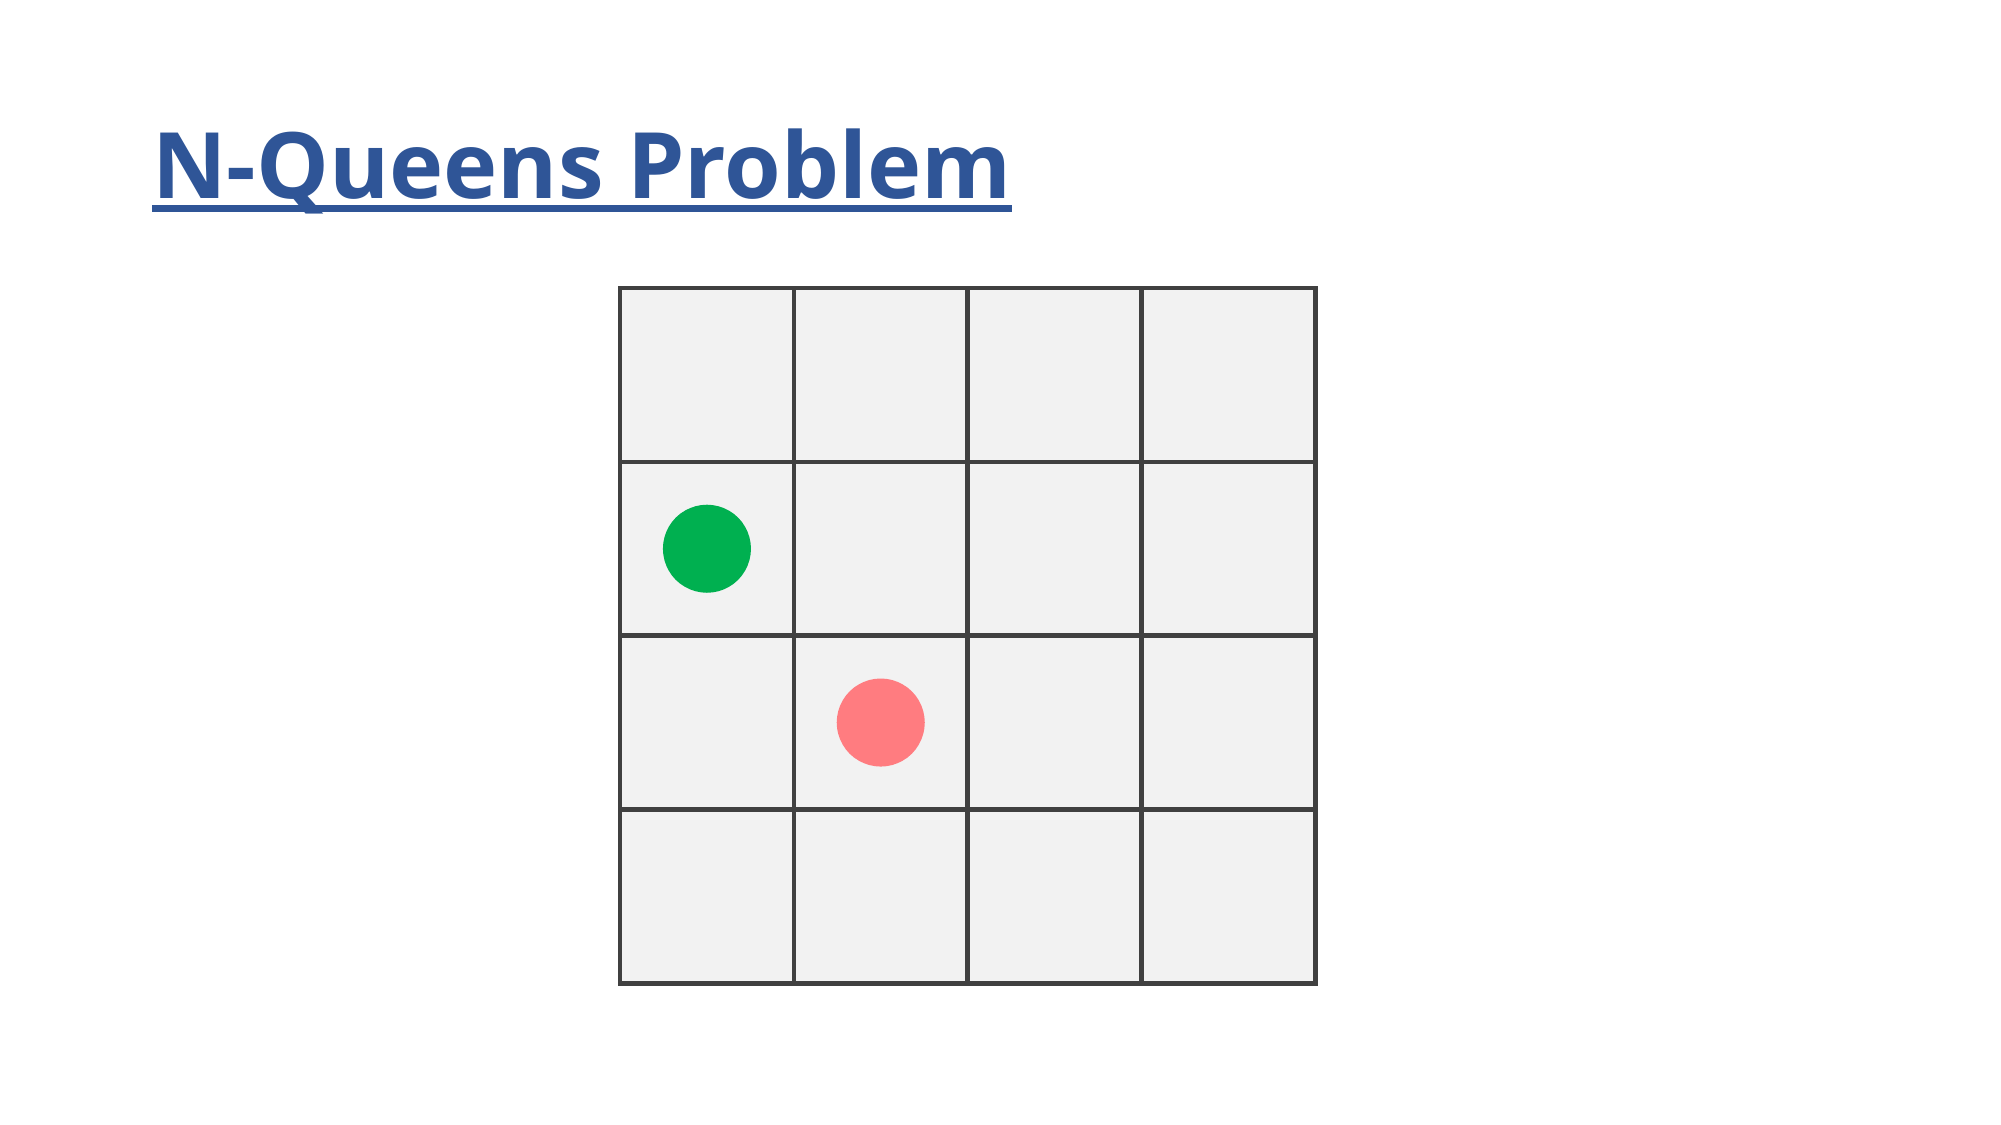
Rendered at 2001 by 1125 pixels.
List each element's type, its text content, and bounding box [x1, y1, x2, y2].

text_box [1140, 461, 1316, 635]
text_box [1140, 808, 1316, 984]
text_box [619, 808, 793, 984]
text_box [793, 461, 967, 635]
text_box [967, 287, 1140, 461]
text_box [662, 504, 751, 593]
text_box [793, 635, 967, 808]
text_box [967, 461, 1140, 635]
text_box [619, 287, 793, 461]
text_box [967, 635, 1140, 808]
text_box [619, 461, 793, 635]
text_box [836, 678, 925, 767]
text_box [1140, 287, 1316, 461]
text_box [1140, 635, 1316, 808]
text_box [967, 808, 1140, 984]
text_box [619, 635, 793, 808]
title N-Queens Problem [137, 59, 1863, 278]
text_box [793, 808, 967, 984]
text_box [793, 287, 967, 461]
